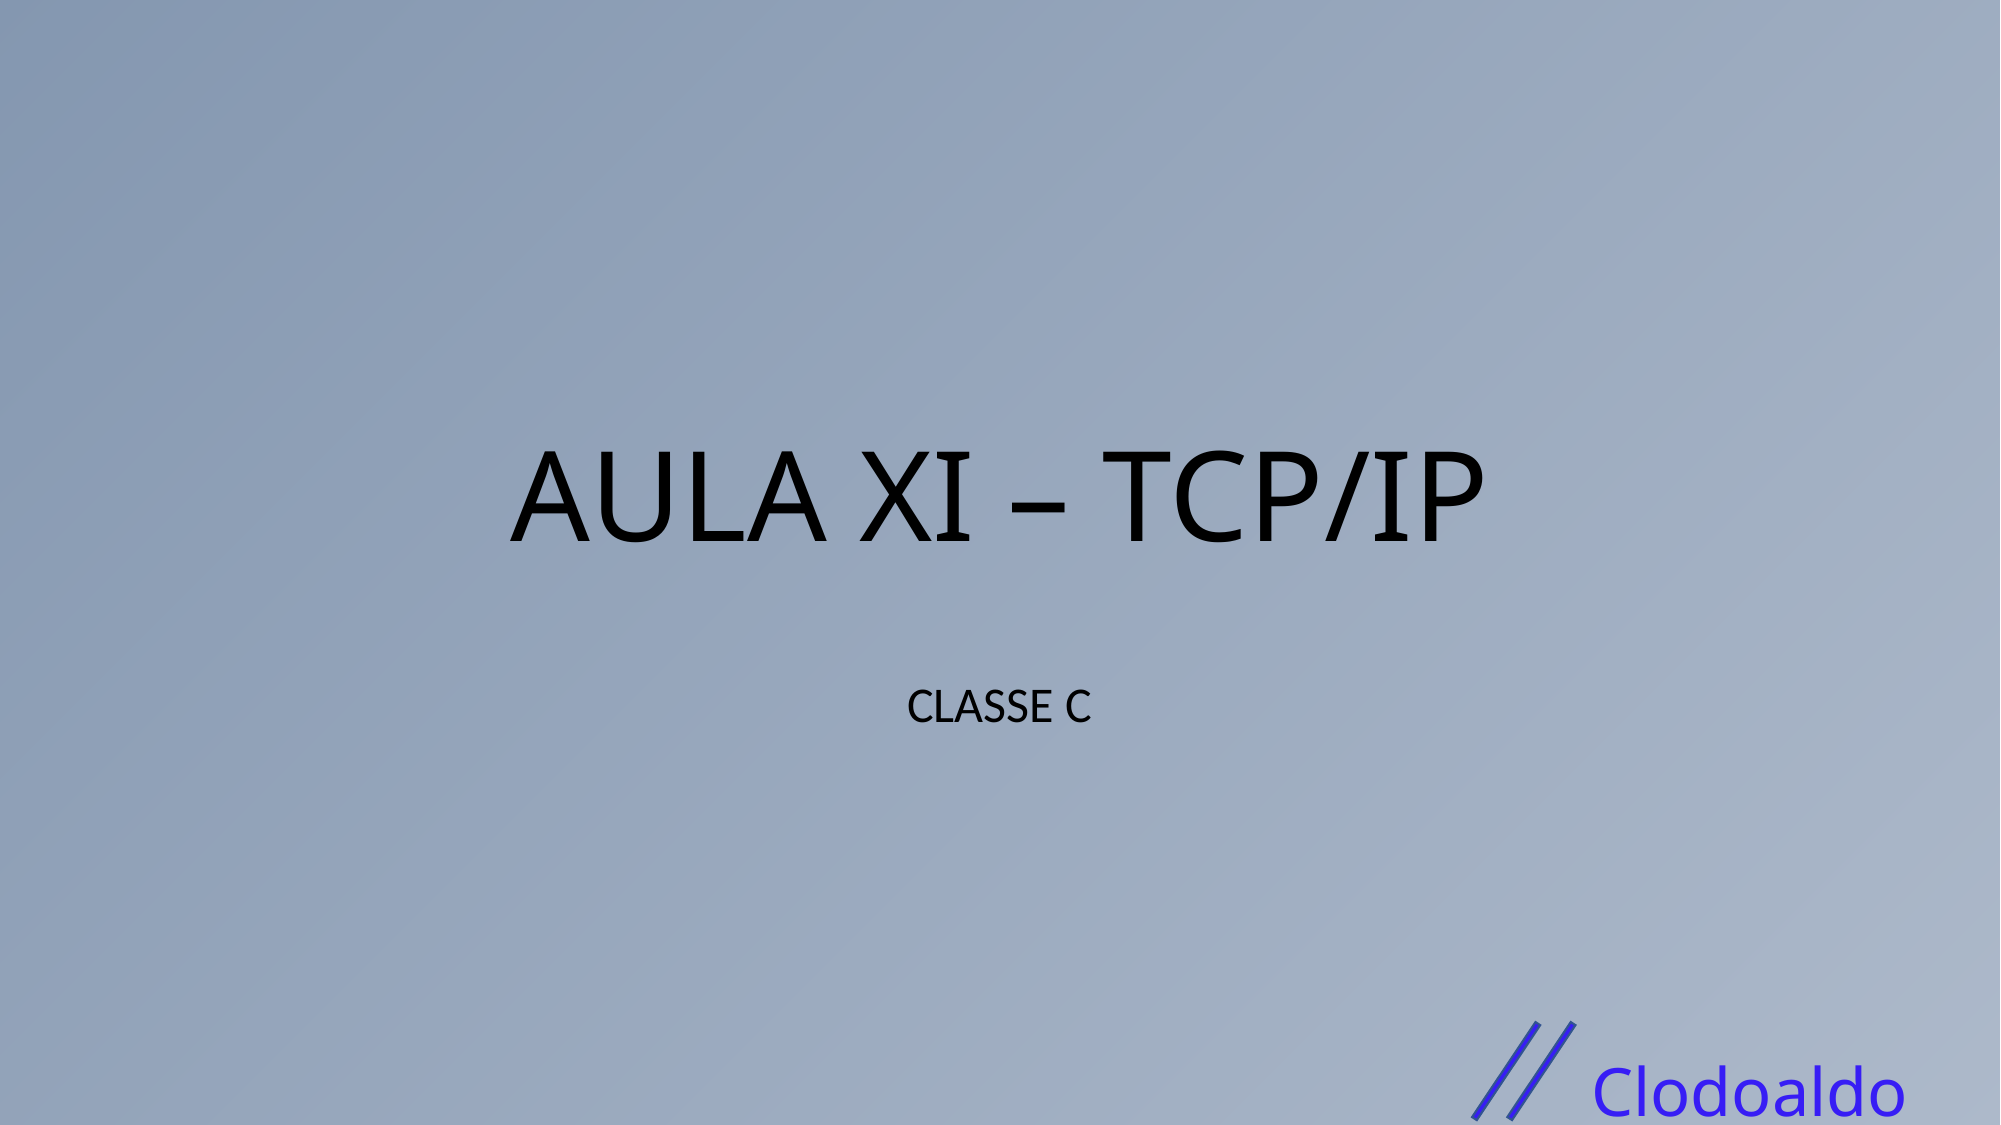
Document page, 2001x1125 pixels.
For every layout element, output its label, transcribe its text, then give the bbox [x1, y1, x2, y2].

title AULA XI – TCP/IP [249, 184, 1750, 576]
subtitle CLASSE C [249, 590, 1750, 863]
